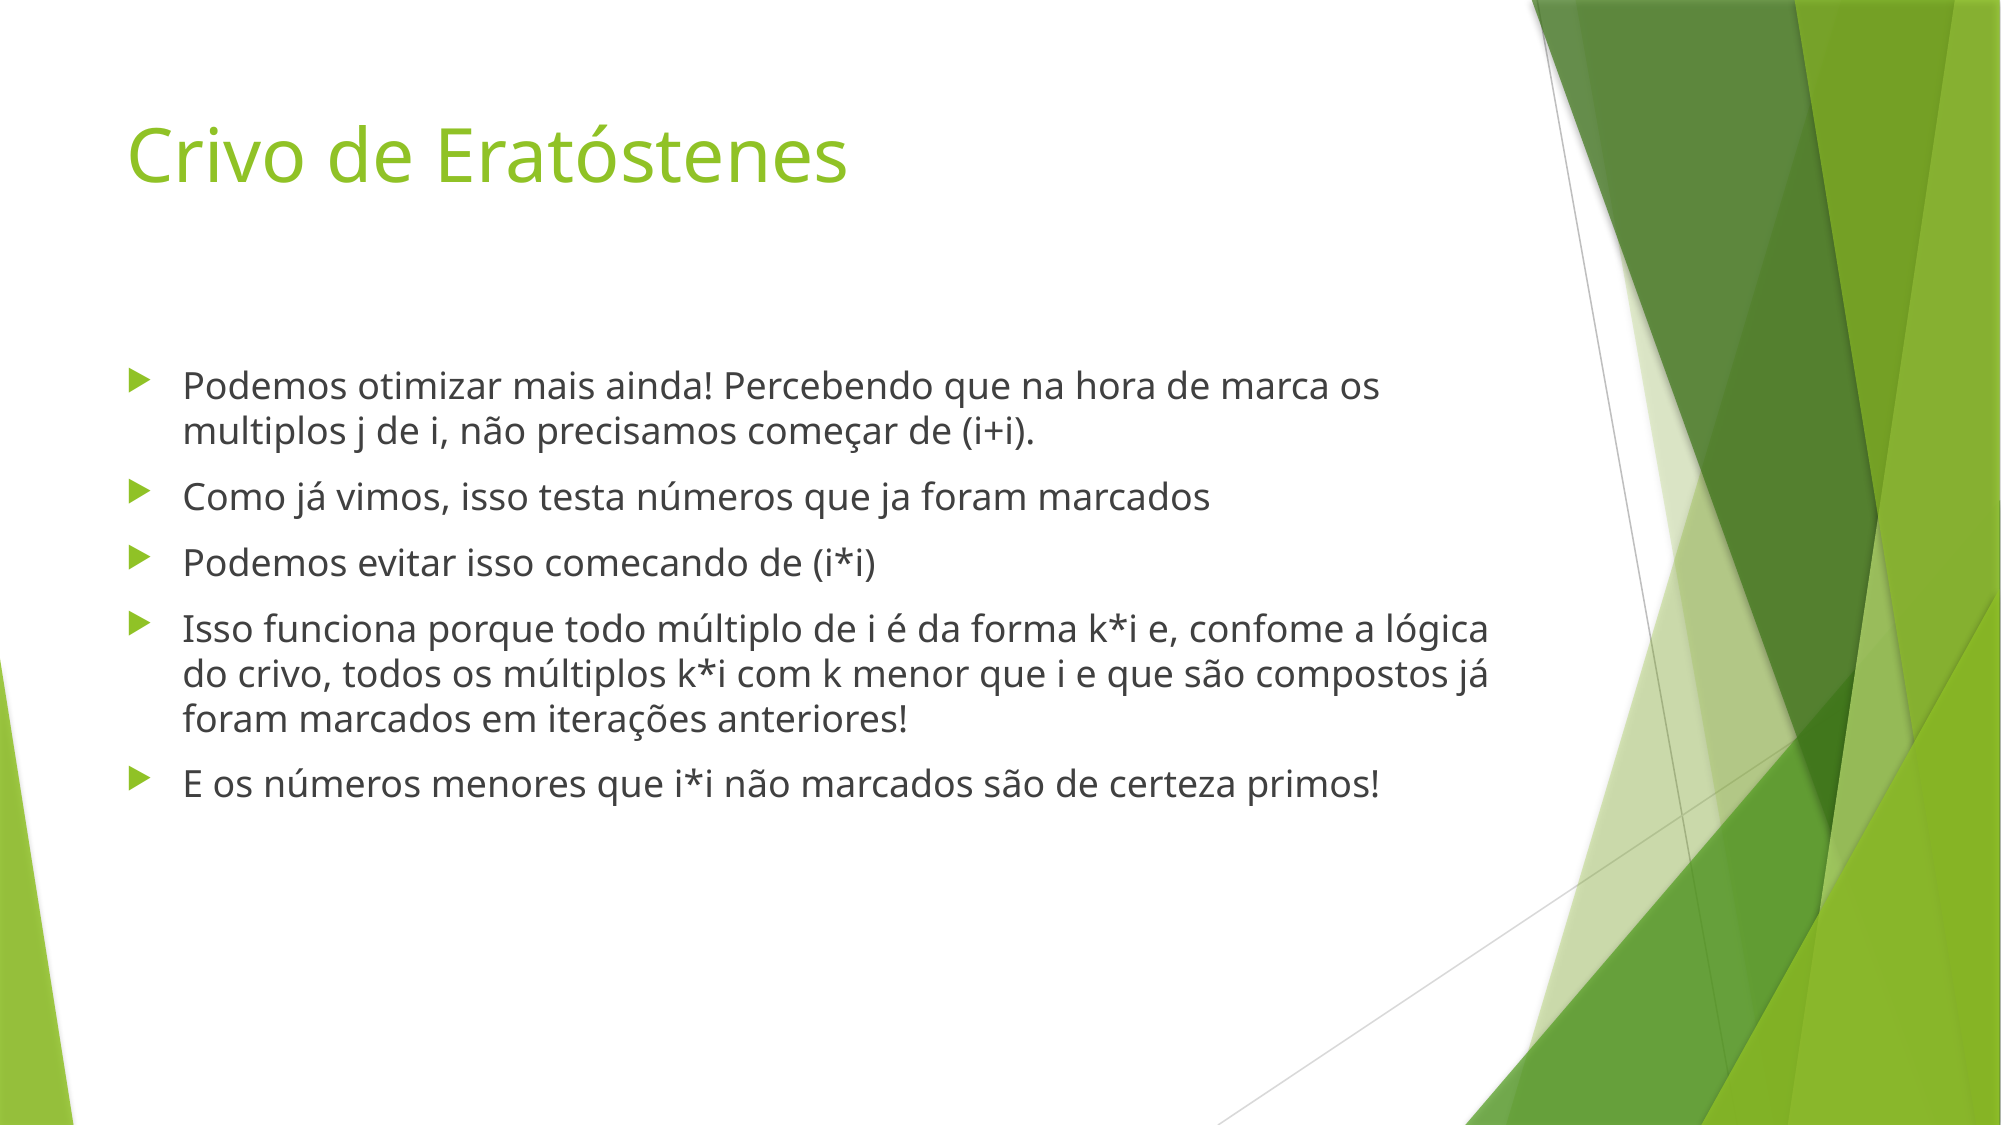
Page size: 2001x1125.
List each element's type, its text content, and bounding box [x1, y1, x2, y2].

title Crivo de Eratóstenes [111, 99, 1522, 317]
list Podemos otimizar mais ainda! Percebendo que na hora de marca os multiplos j de i, não precisamos começar de (i+i). Como já vimos, isso testa números que ja foram marcados Podemos evitar isso comecando de (i*i) Isso funciona porque todo múltiplo de i é da forma k*i e, confome a lógica do crivo, todos os múltiplos k*i com k menor que i e que são compostos já foram marcados em iterações anteriores! E os números menores que i*i não marcados são de certeza primos! [111, 354, 1522, 992]
